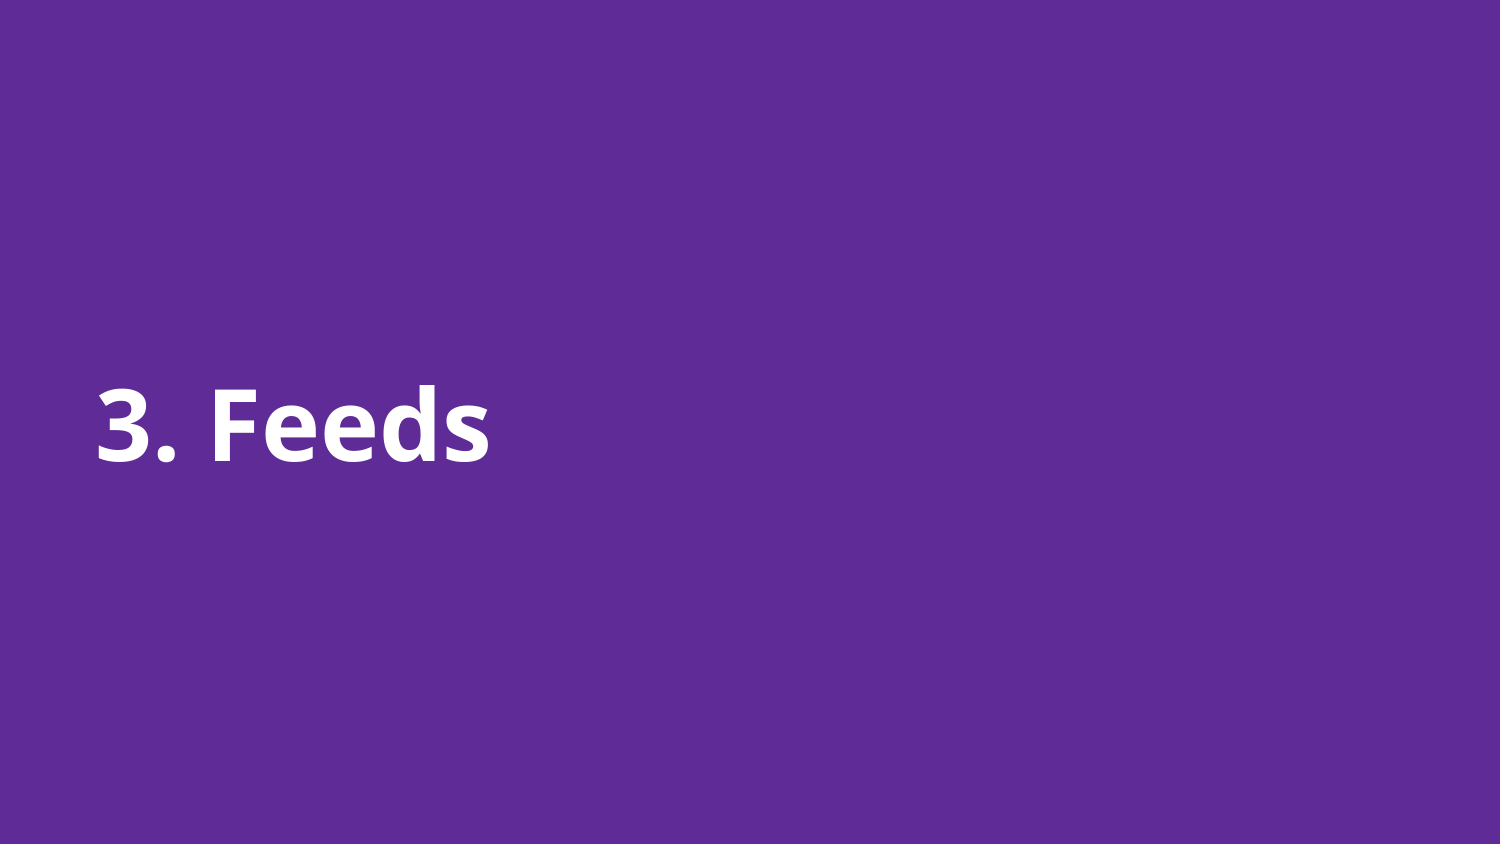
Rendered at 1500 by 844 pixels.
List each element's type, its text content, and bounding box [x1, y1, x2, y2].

title 3. Feeds [80, 86, 1000, 758]
